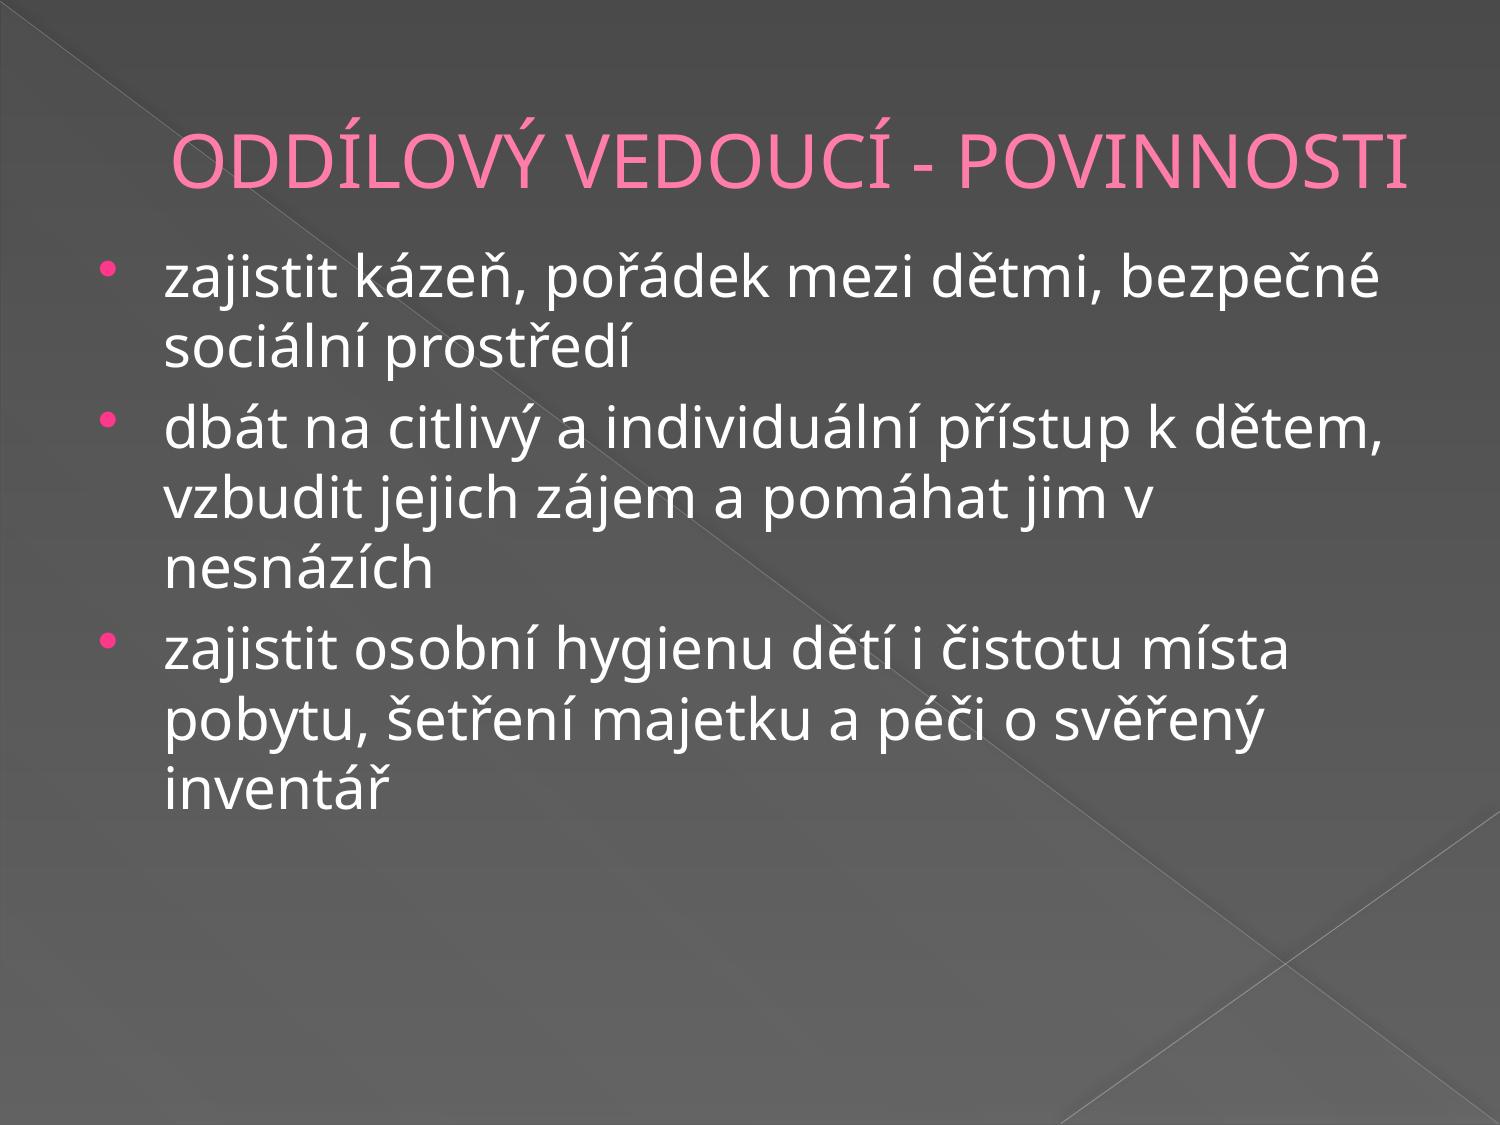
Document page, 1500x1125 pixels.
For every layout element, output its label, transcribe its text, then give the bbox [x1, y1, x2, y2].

title ODDÍLOVÝ VEDOUCÍ - POVINNOSTI [75, 43, 1459, 274]
list zajistit kázeň, pořádek mezi dětmi, bezpečné sociální prostředí dbát na citlivý a individuální přístup k dětem, vzbudit jejich zájem a pomáhat jim v nesnázích zajistit osobní hygienu dětí i čistotu místa pobytu, šetření majetku a péči o svěřený inventář [75, 231, 1425, 1083]
